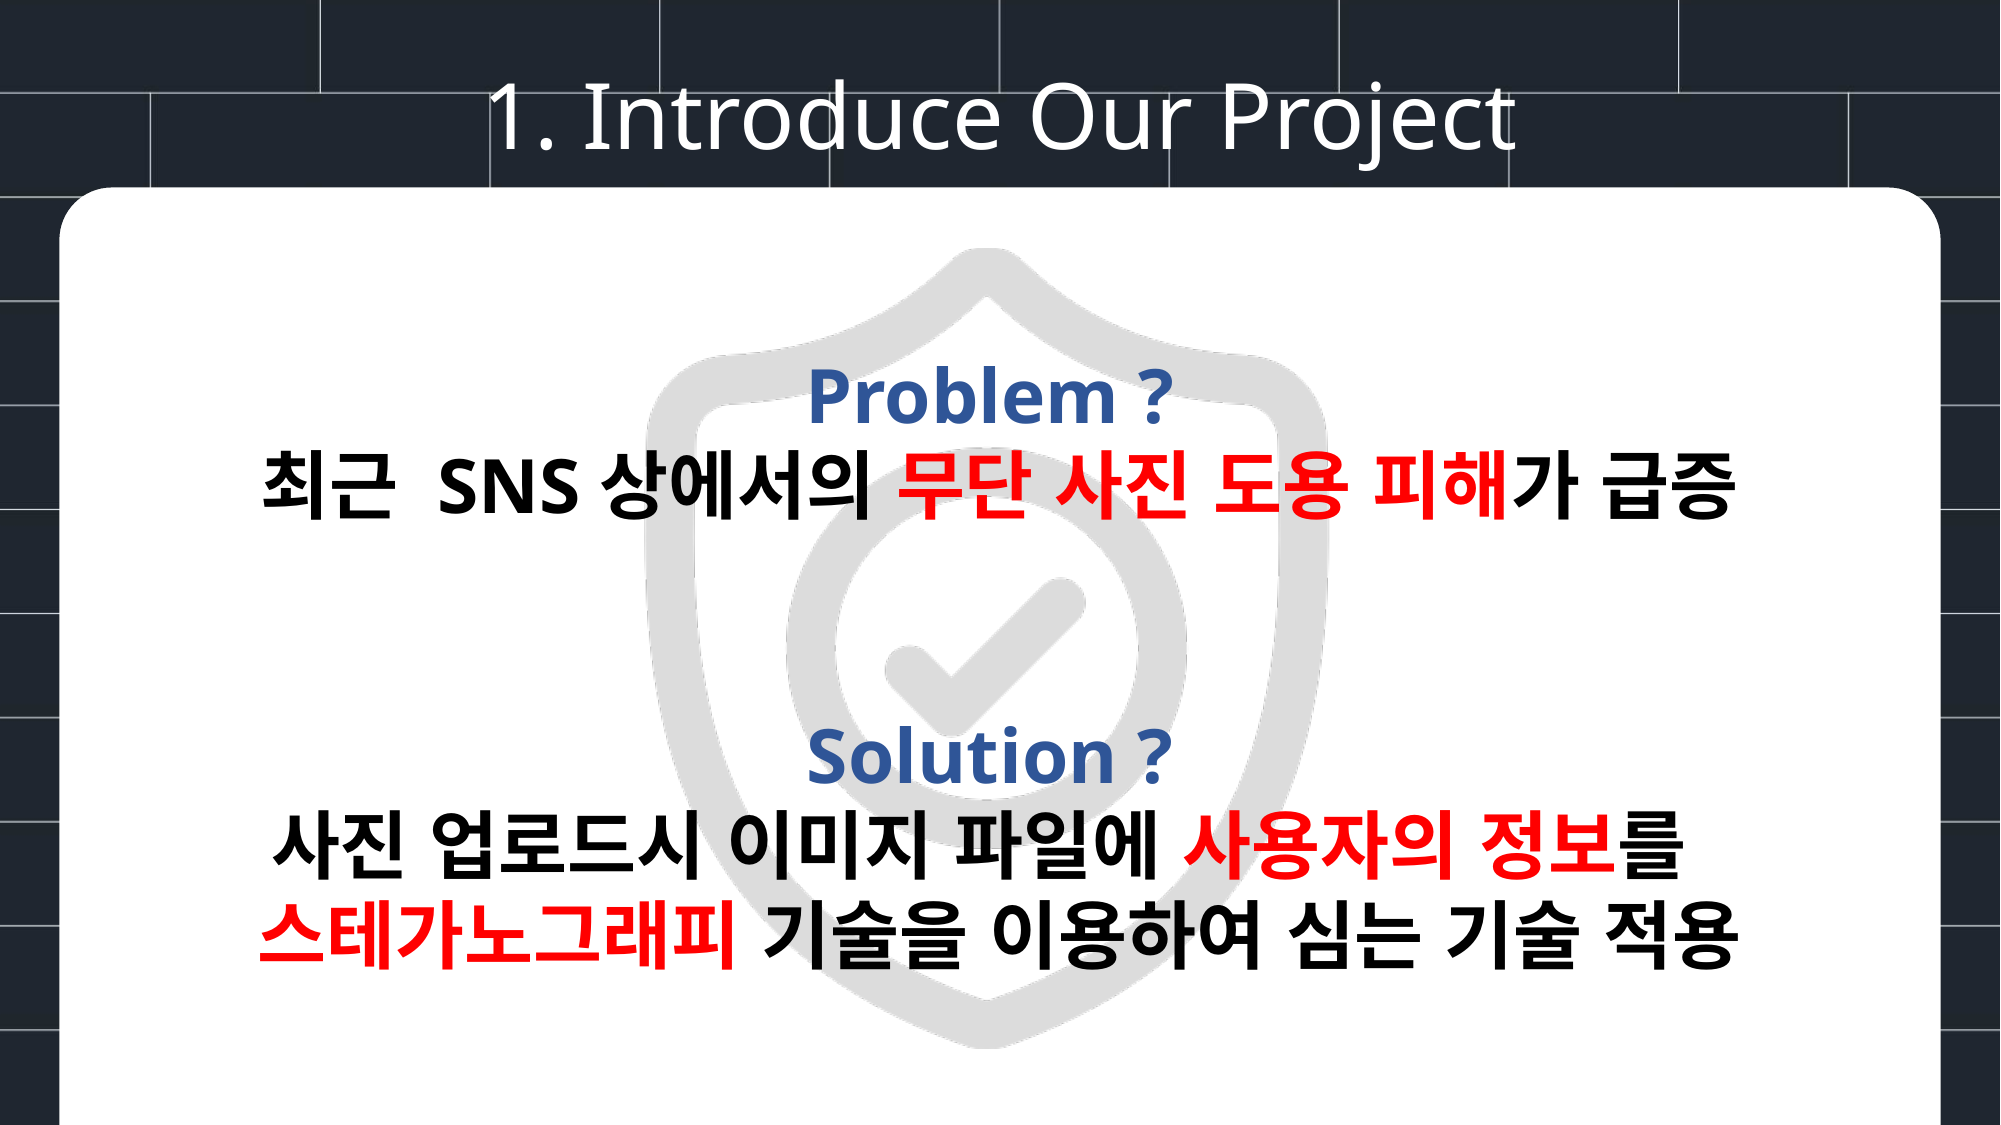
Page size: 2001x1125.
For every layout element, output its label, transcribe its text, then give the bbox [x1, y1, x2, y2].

text_box Problem ? 최근 SNS상에서의 무단 사진 도용 피해가 급증 Solution ? 사진 업로드시 이미지 파일에 사용자의 정보를 스테가노그래피 기술을 이용하여 심는 기술 적용 [1387, 340, 1846, 986]
picture [587, 248, 1387, 1049]
text_box Problem ? 최근 SNS상에서의 무단 사진 도용 피해가 급증 Solution ? 사진 업로드시 이미지 파일에 사용자의 정보를 스테가노그래피 기술을 이용하여 심는 기술 적용 [154, 340, 587, 986]
text_box 1. Introduce Our Project [340, 0, 1660, 176]
text_box [0, 0, 2000, 1125]
